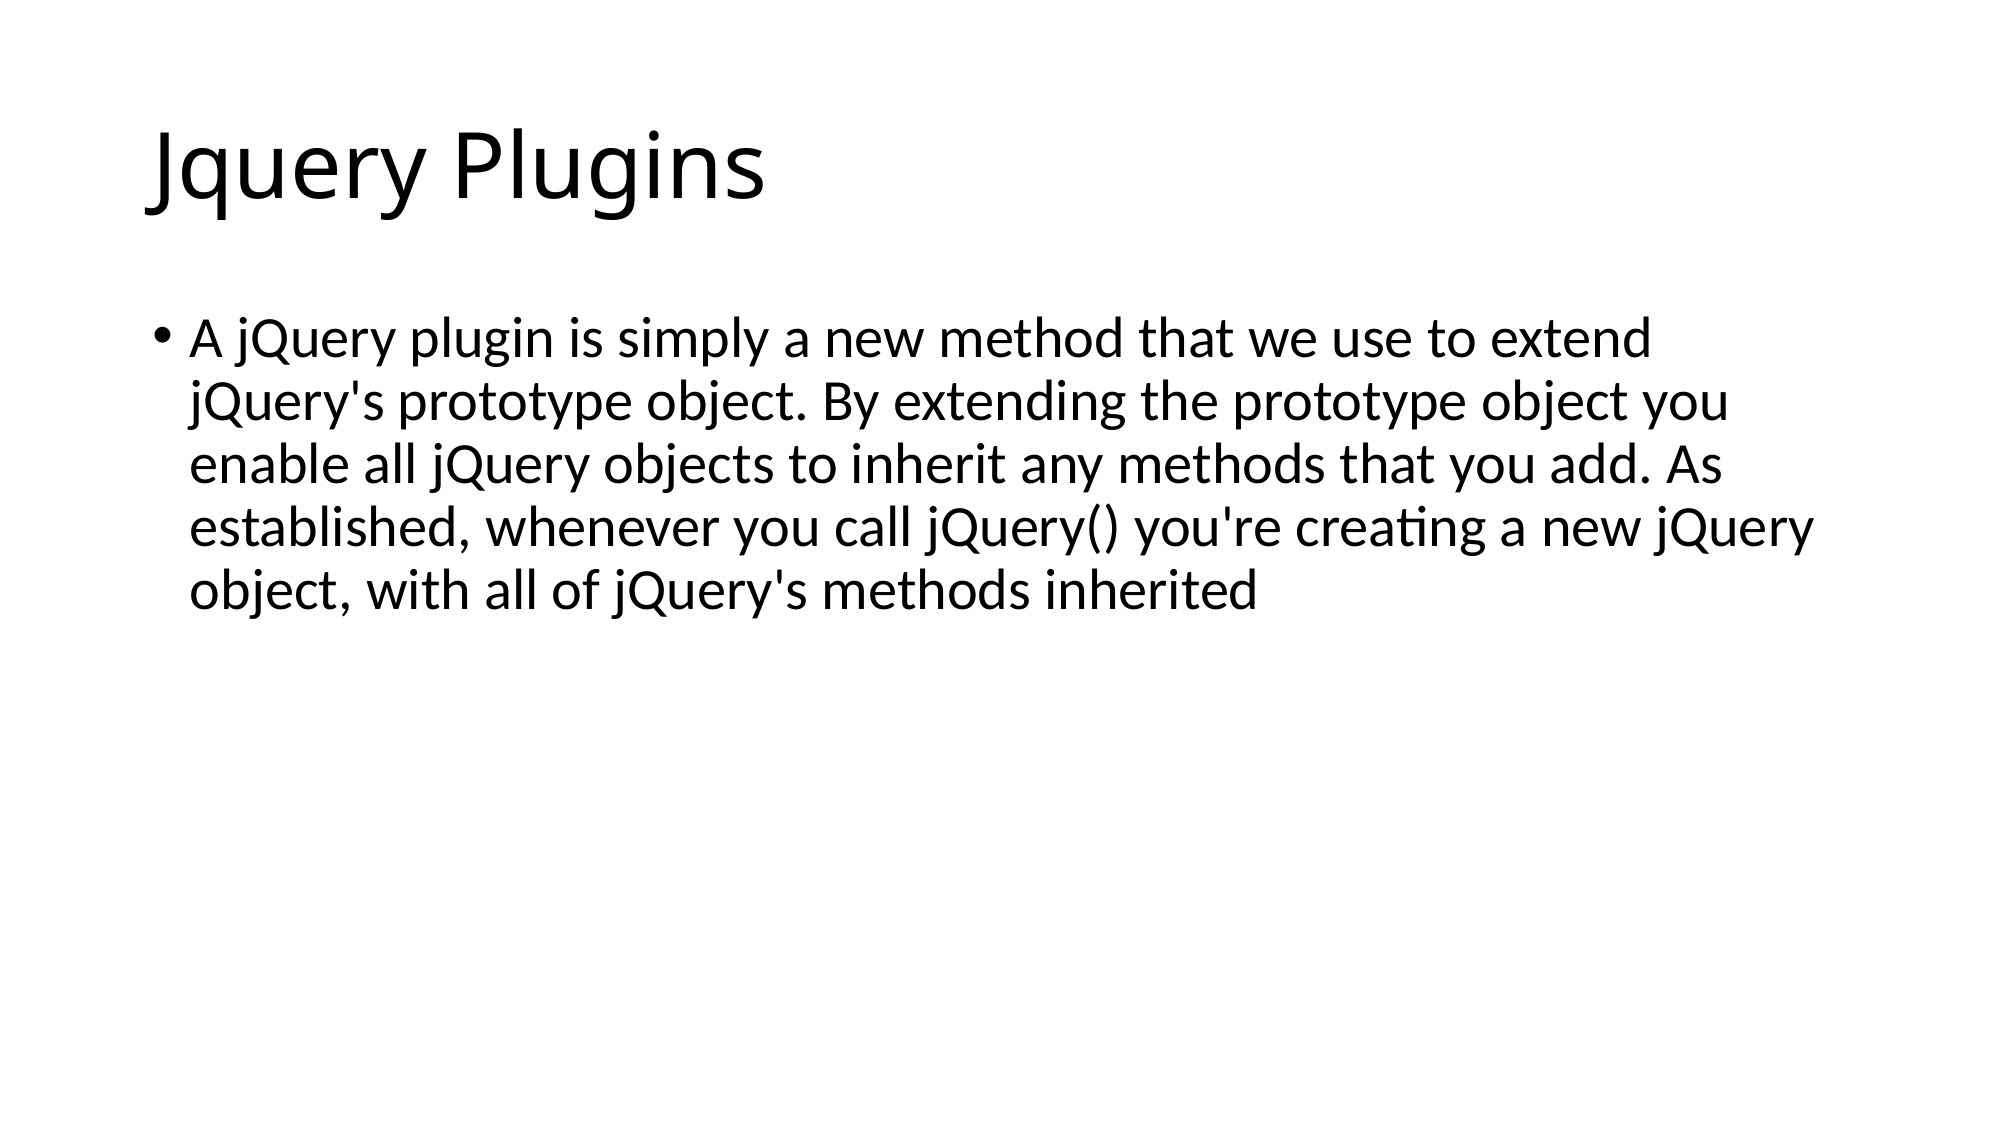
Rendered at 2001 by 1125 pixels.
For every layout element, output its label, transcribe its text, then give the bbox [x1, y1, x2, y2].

list A jQuery plugin is simply a new method that we use to extend jQuery's prototype object. By extending the prototype object you enable all jQuery objects to inherit any methods that you add. As established, whenever you call jQuery() you're creating a new jQuery object, with all of jQuery's methods inherited [137, 299, 1863, 1014]
title Jquery Plugins [137, 59, 1863, 278]
